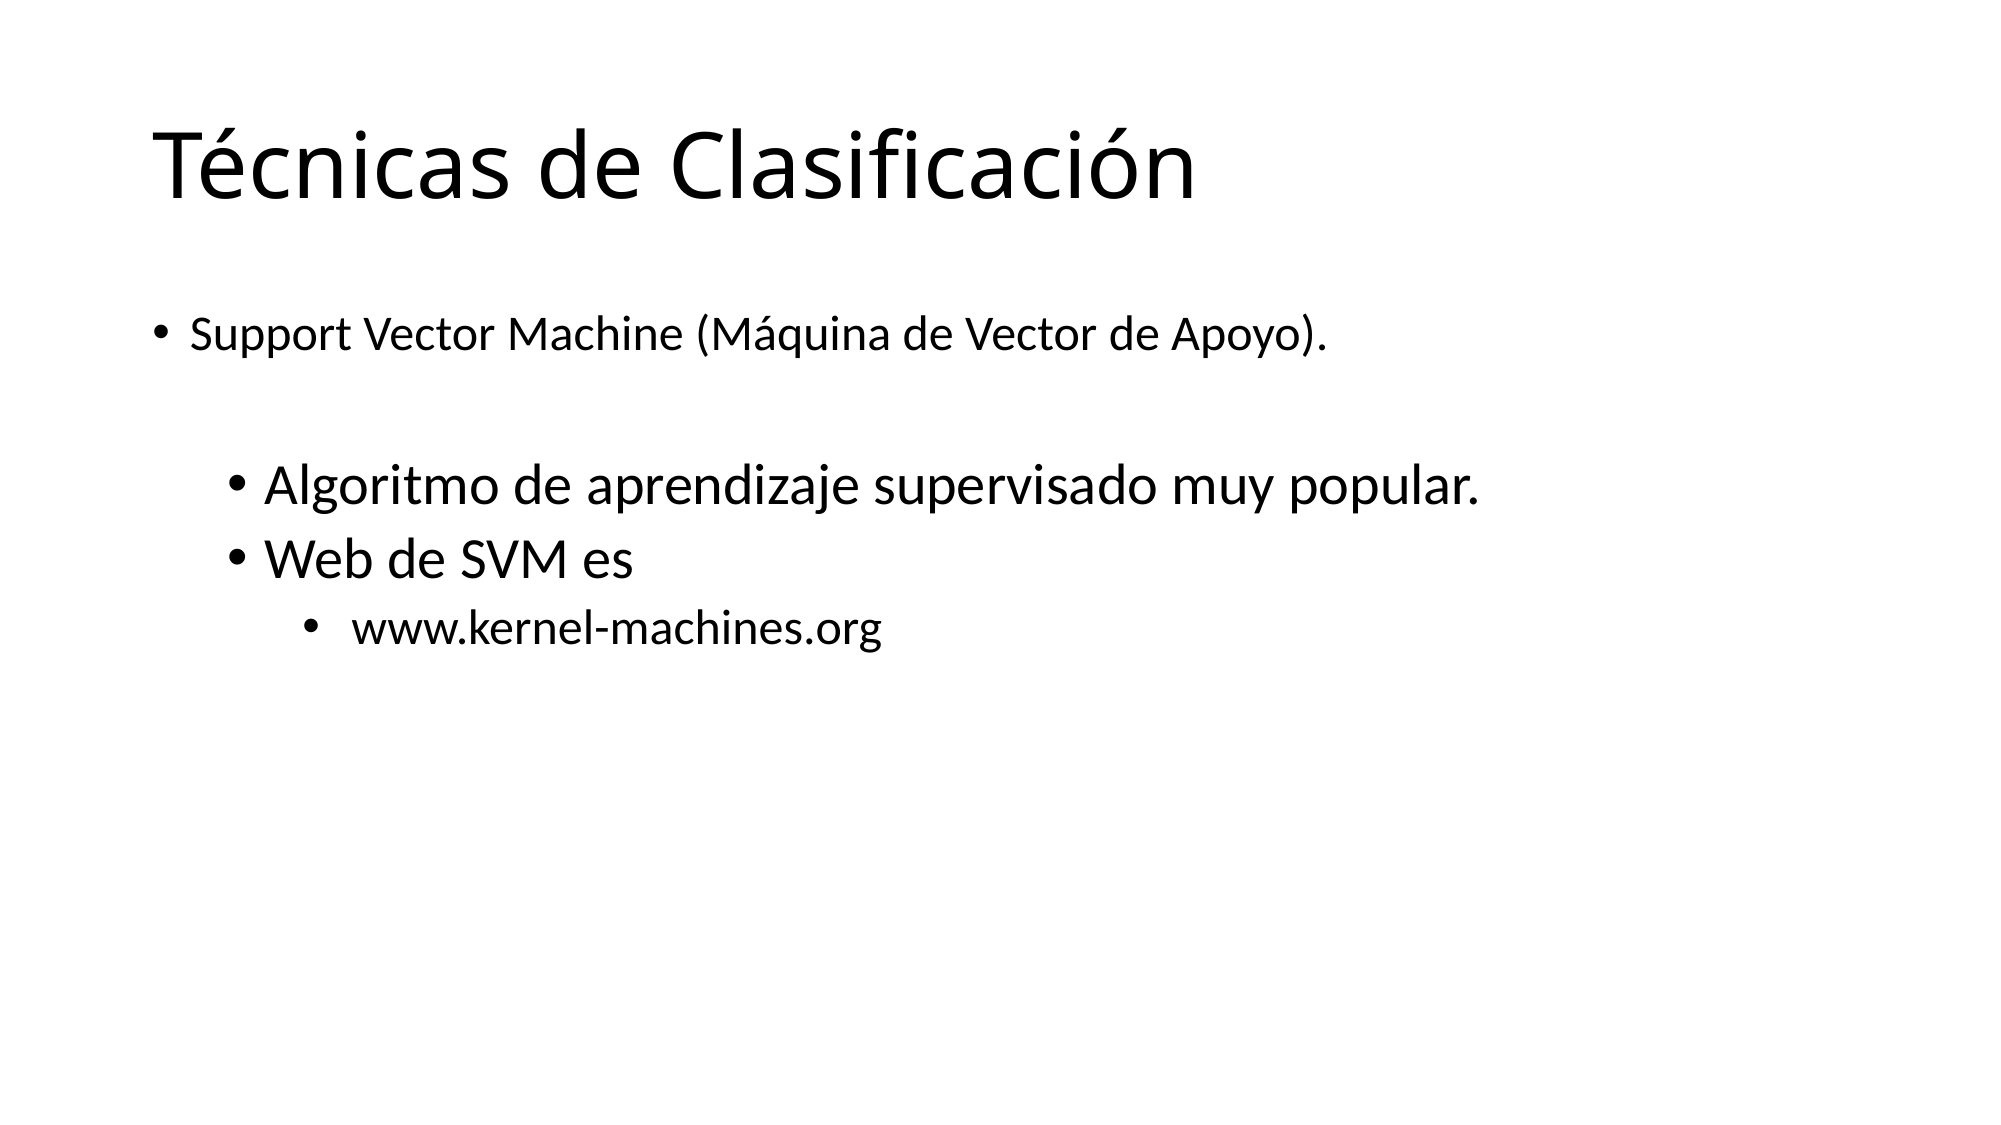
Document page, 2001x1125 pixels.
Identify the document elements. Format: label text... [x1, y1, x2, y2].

list Support Vector Machine (Máquina de Vector de Apoyo). Algoritmo de aprendizaje supervisado muy popular. Web de SVM es www.kernel-machines.org [137, 299, 1884, 1048]
title Técnicas de Clasificación [137, 59, 1863, 278]
